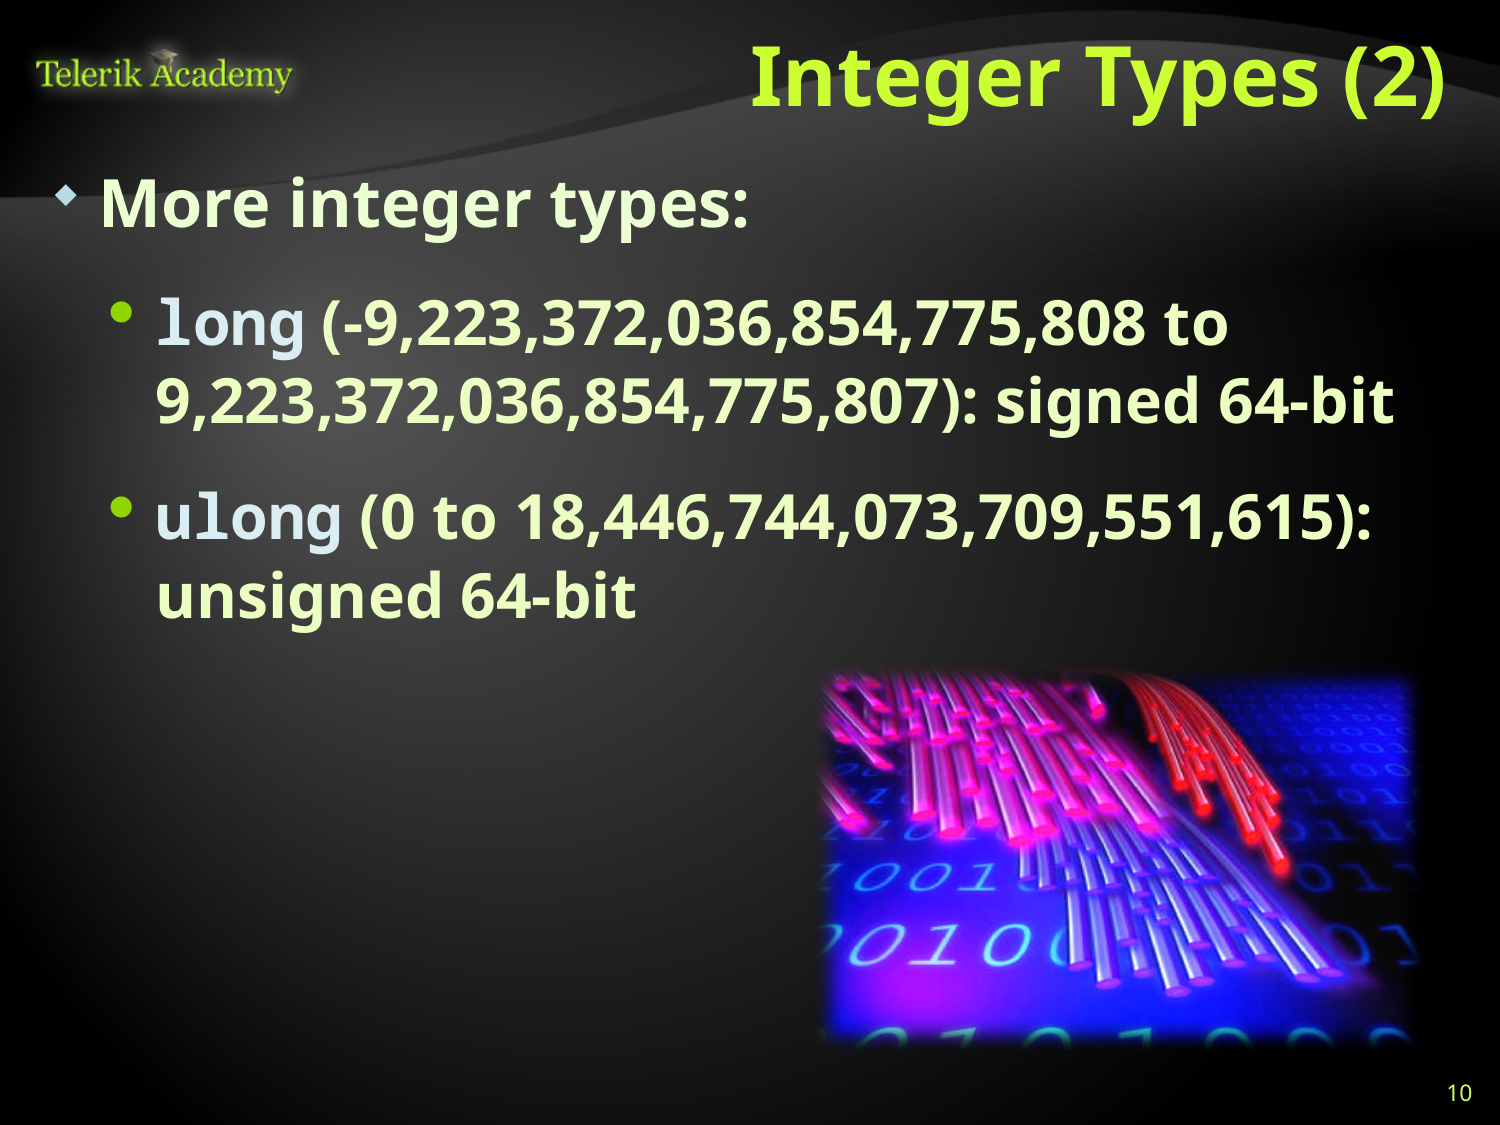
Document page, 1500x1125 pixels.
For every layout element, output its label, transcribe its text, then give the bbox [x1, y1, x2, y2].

picture [0, 0, 1500, 1125]
title Integer Types (2) [300, 12, 1463, 149]
slide_number 10 [1412, 1074, 1488, 1113]
list More integer types: long (-9,223,372,036,854,775,808 to 9,223,372,036,854,775,807): signed 64-bit ulong (0 to 18,446,744,073,709,551,615): unsigned 64-bit [37, 149, 1463, 1100]
